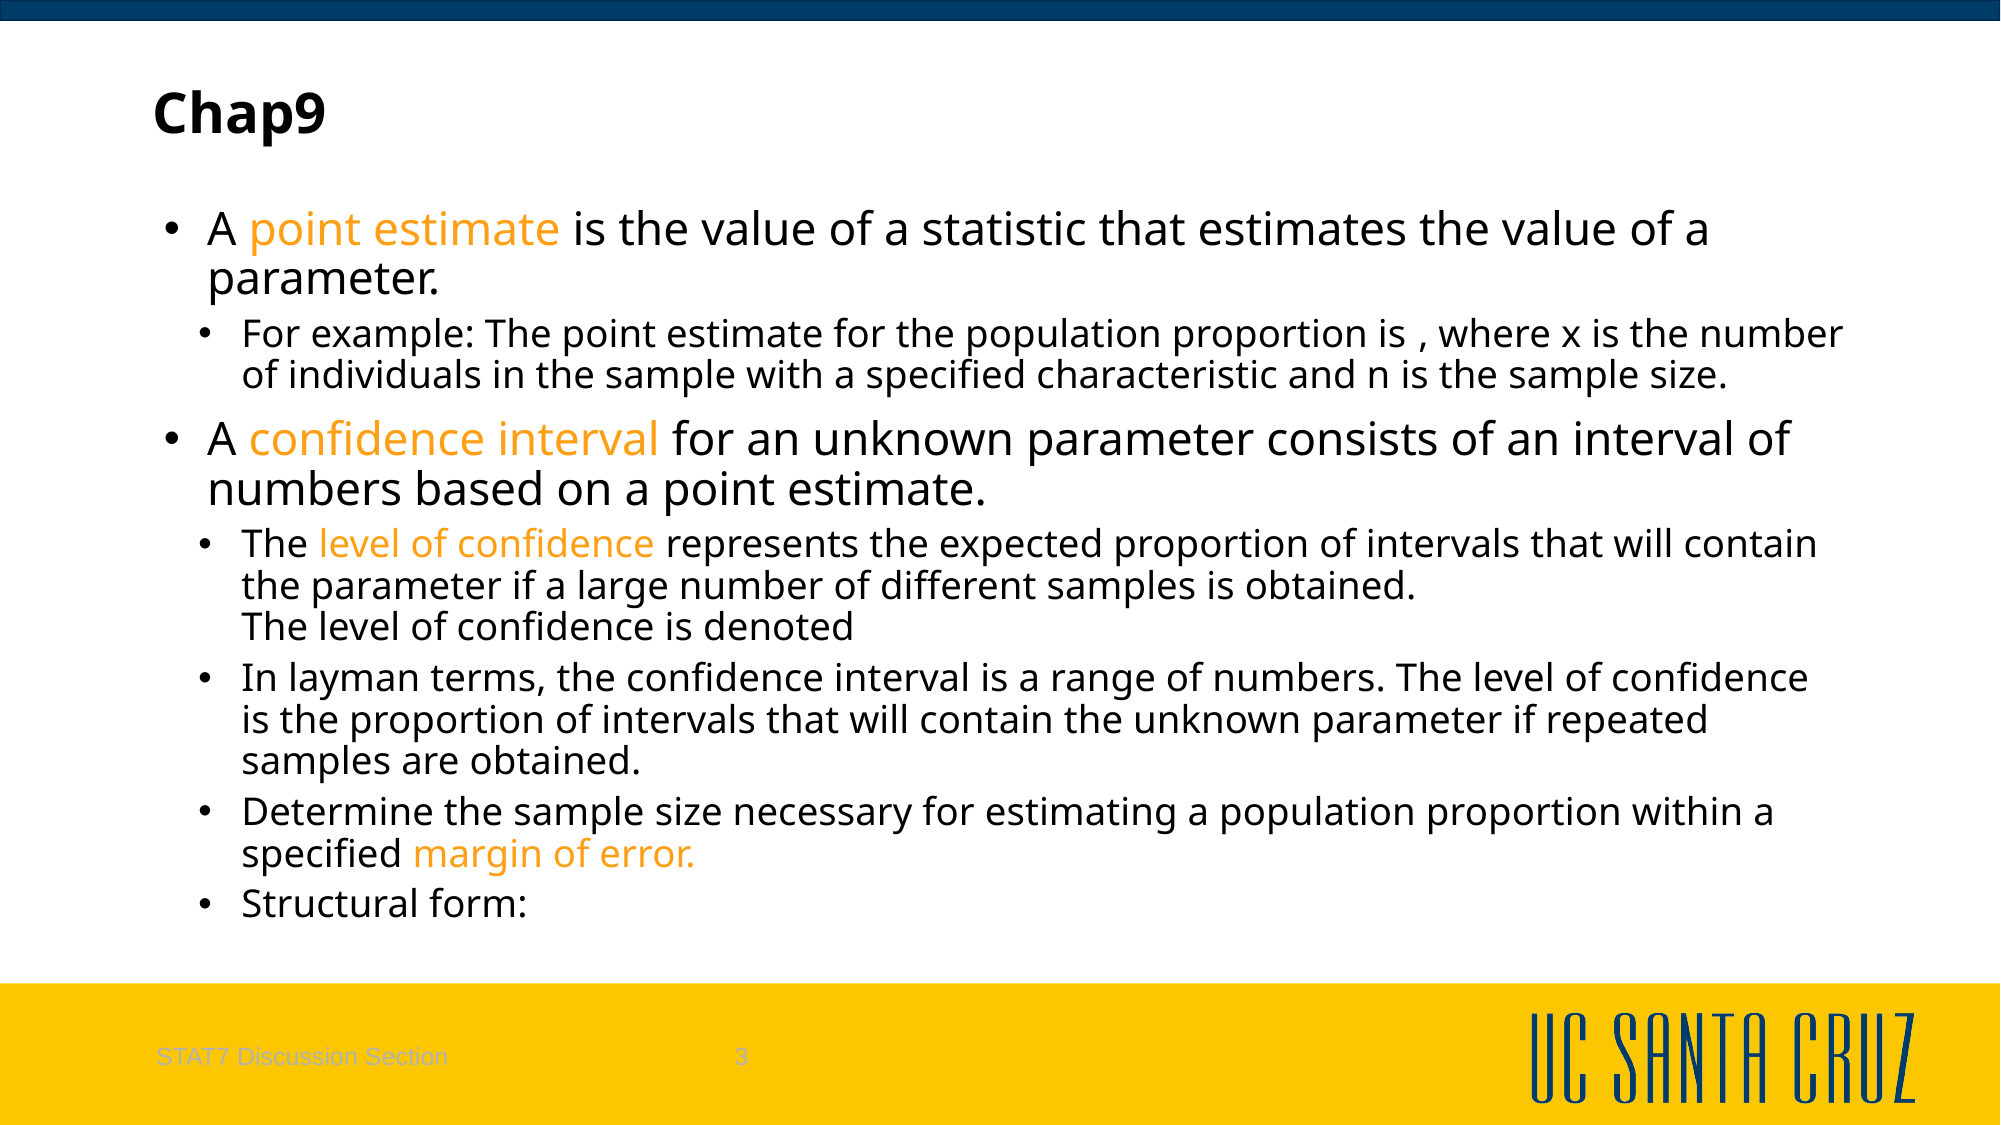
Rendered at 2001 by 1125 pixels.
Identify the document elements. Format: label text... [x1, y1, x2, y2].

title Chap9 [137, 59, 1863, 171]
slide_number 3 [681, 1025, 764, 1086]
footer STAT7 Discussion Section [136, 1025, 470, 1086]
picture [1481, 968, 1962, 1125]
